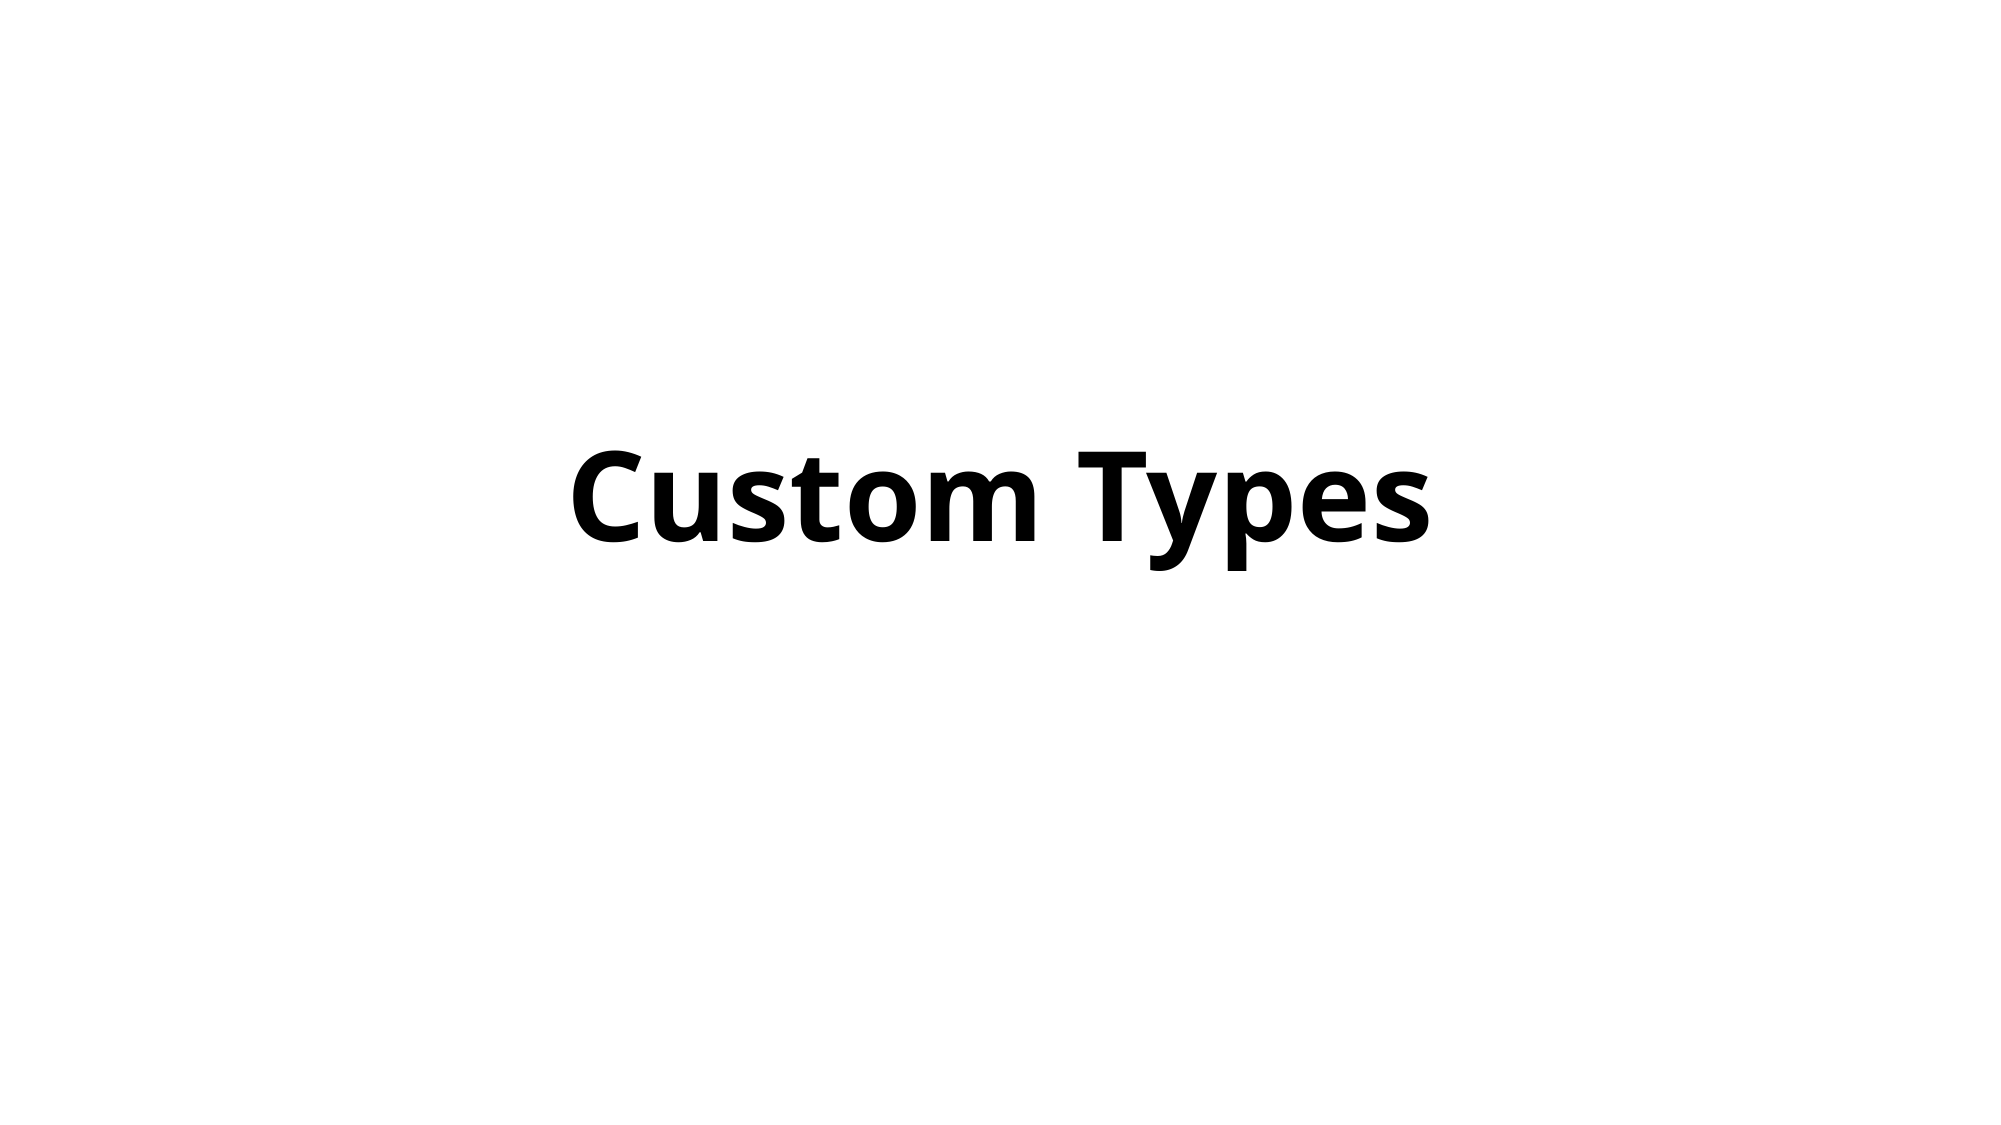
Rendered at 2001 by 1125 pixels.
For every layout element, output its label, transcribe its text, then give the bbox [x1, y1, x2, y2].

title Custom Types [249, 184, 1750, 576]
